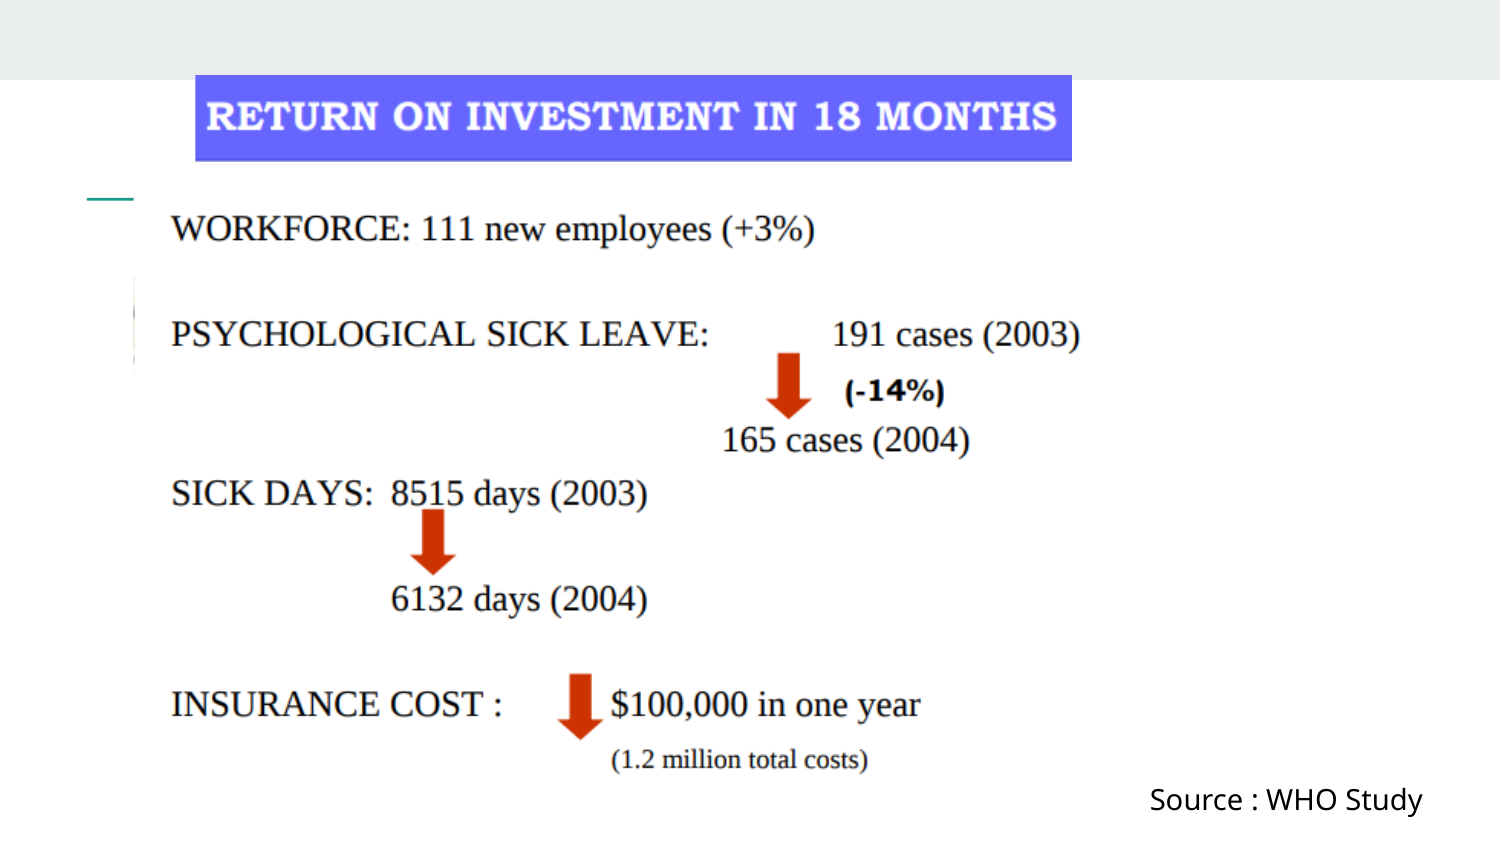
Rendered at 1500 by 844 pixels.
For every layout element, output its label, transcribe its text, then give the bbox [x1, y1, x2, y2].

text_box Source : WHO Study [1104, 766, 1468, 808]
picture [133, 75, 1100, 808]
